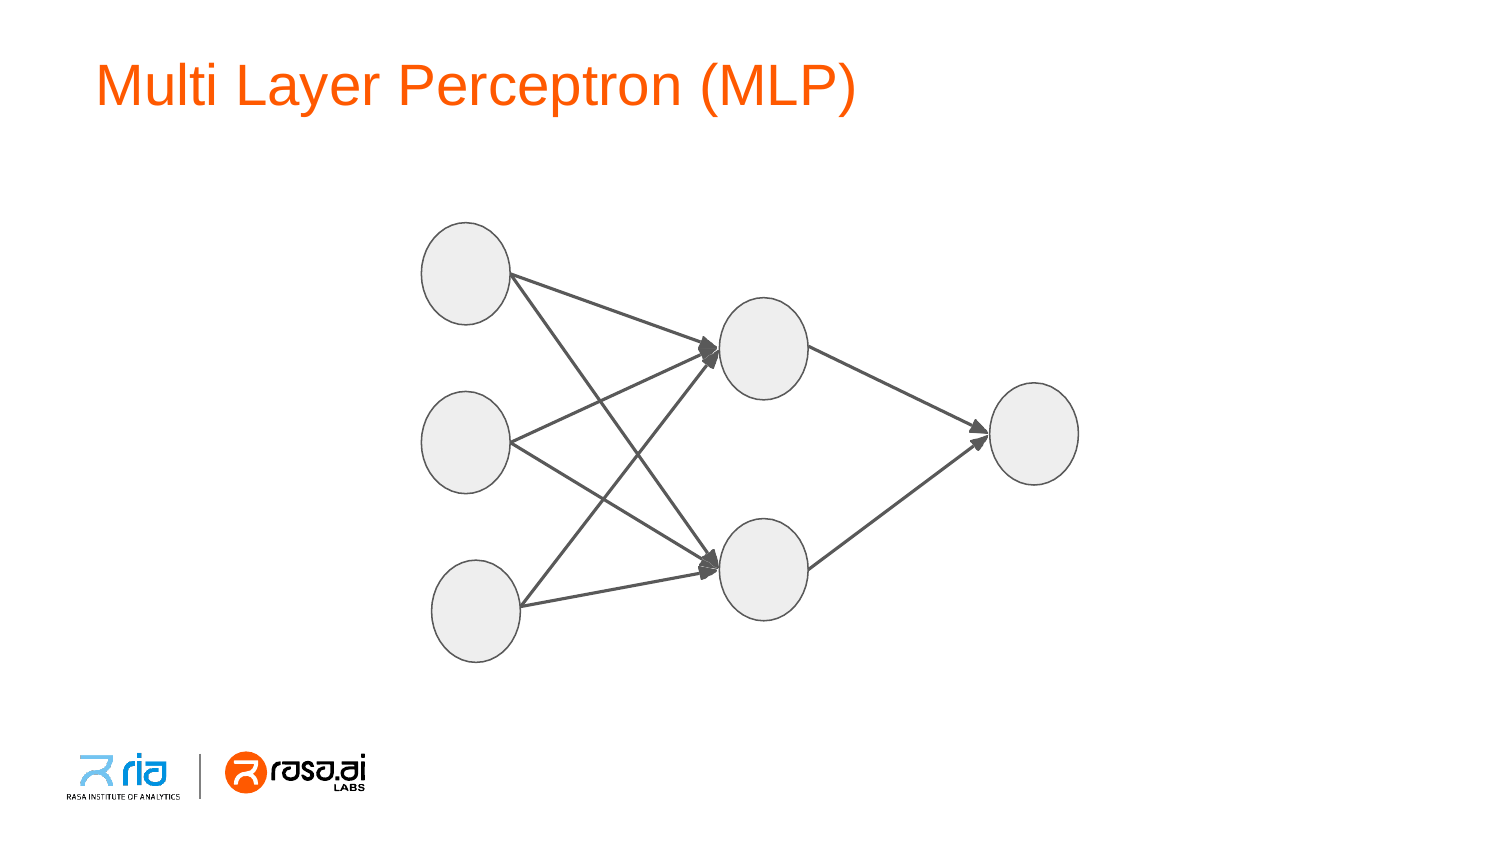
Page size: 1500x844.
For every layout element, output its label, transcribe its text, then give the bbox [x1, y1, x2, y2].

title Multi Layer Perceptron (MLP) [93, 44, 1343, 188]
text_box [420, 221, 1080, 664]
picture [58, 744, 188, 808]
